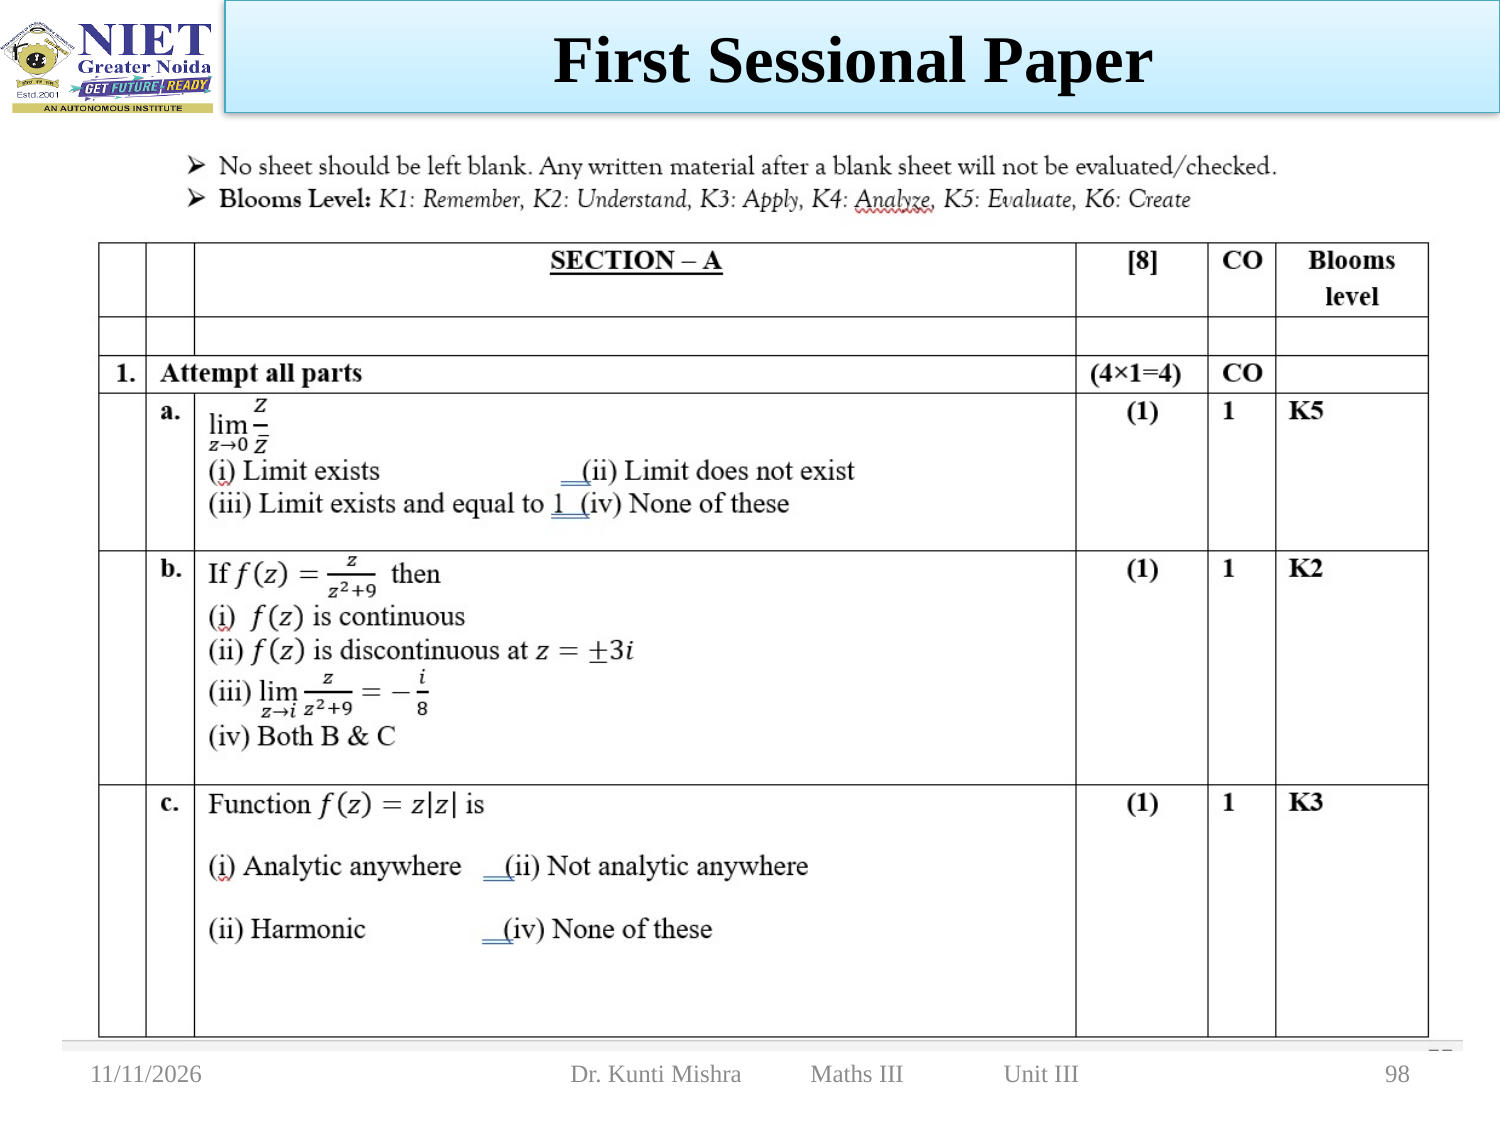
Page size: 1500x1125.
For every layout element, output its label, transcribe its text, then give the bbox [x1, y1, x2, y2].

footer Dr. Kunti Mishra Maths III Unit III [412, 1060, 1074, 1103]
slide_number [75, 1060, 412, 1103]
picture [0, 22, 213, 113]
text_box First Sessional Paper [224, 0, 1500, 113]
slide_number 98 [1074, 1060, 1425, 1103]
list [62, 149, 1463, 1051]
